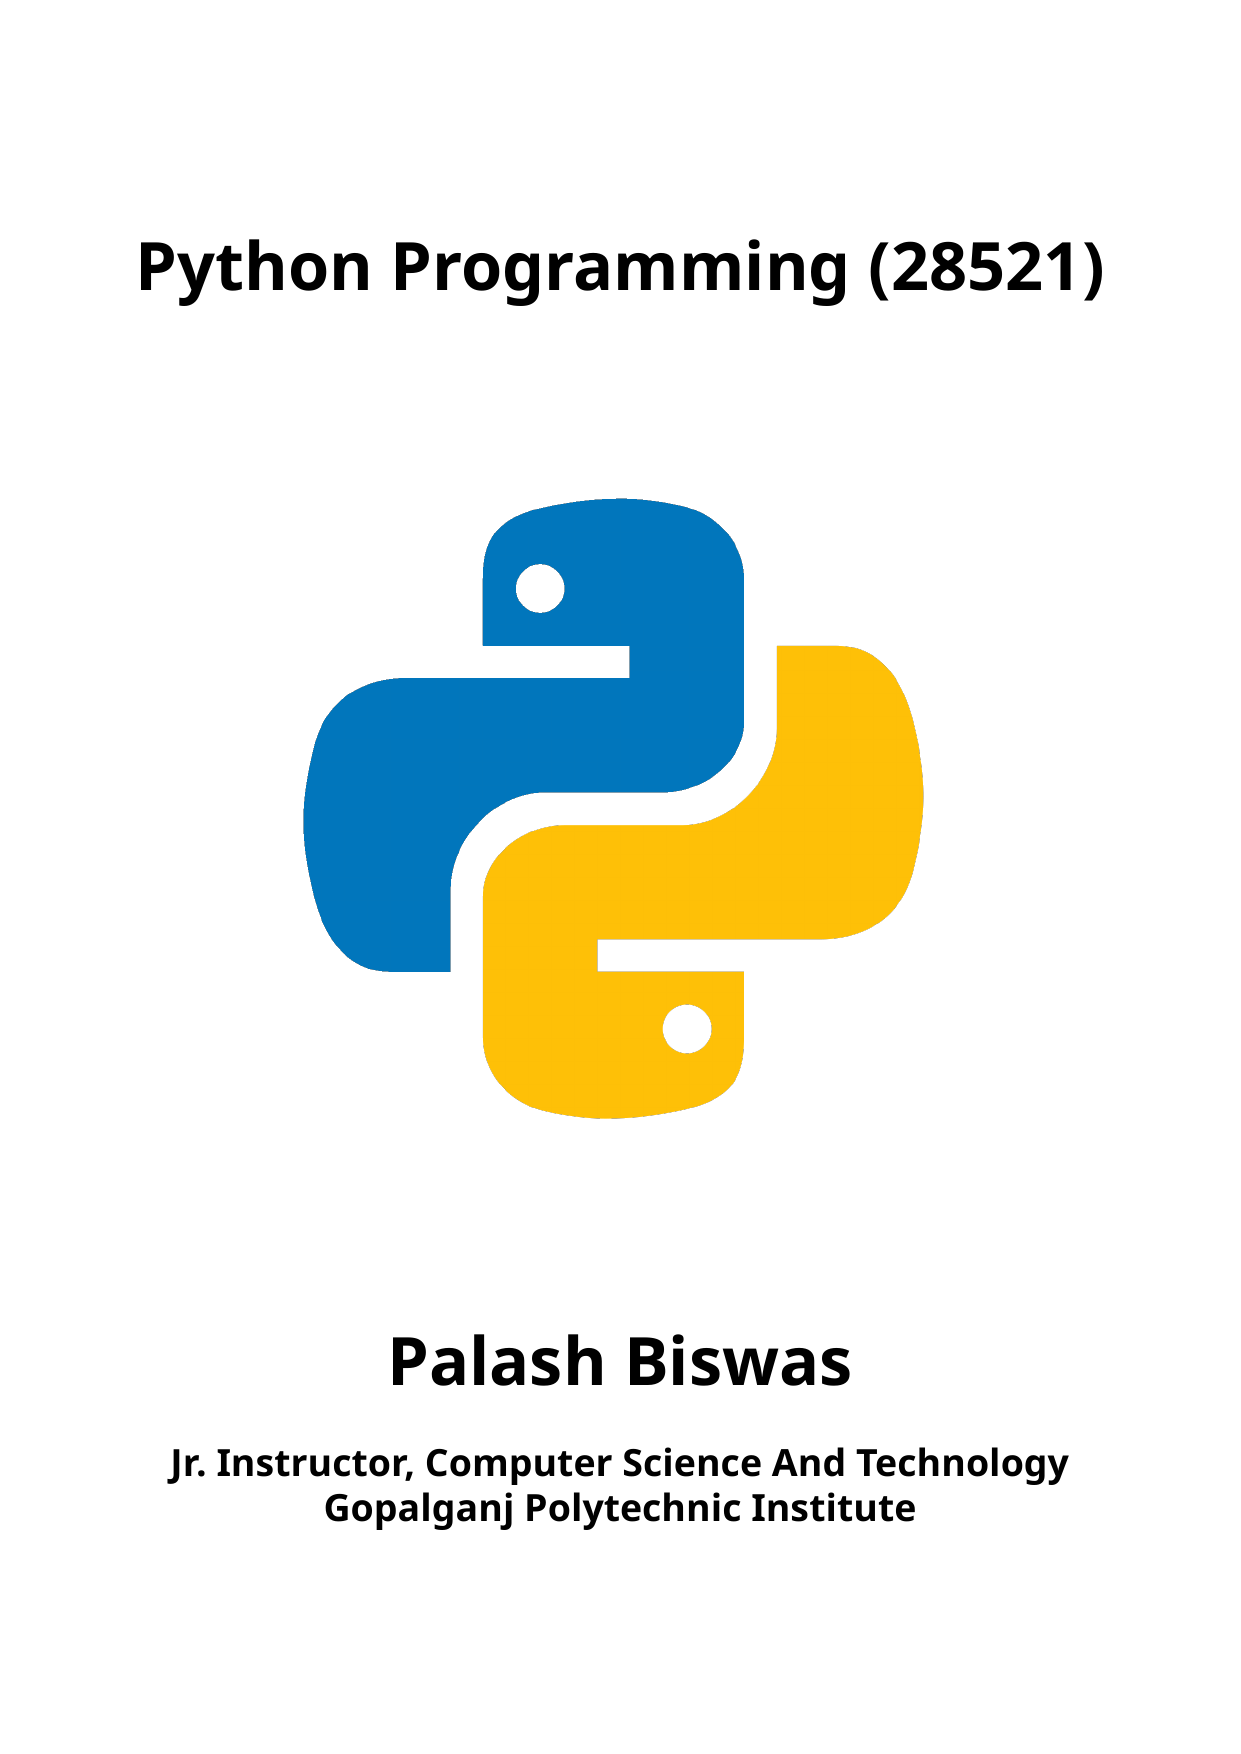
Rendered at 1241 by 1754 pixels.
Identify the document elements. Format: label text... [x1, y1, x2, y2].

picture [229, 417, 1012, 1200]
text_box Palash Biswas [372, 1311, 868, 1407]
text_box Jr. Instructor, Computer Science And Technology Gopalganj Polytechnic Institute [155, 1431, 1085, 1536]
text_box Python Programming (28521) [120, 216, 1121, 311]
